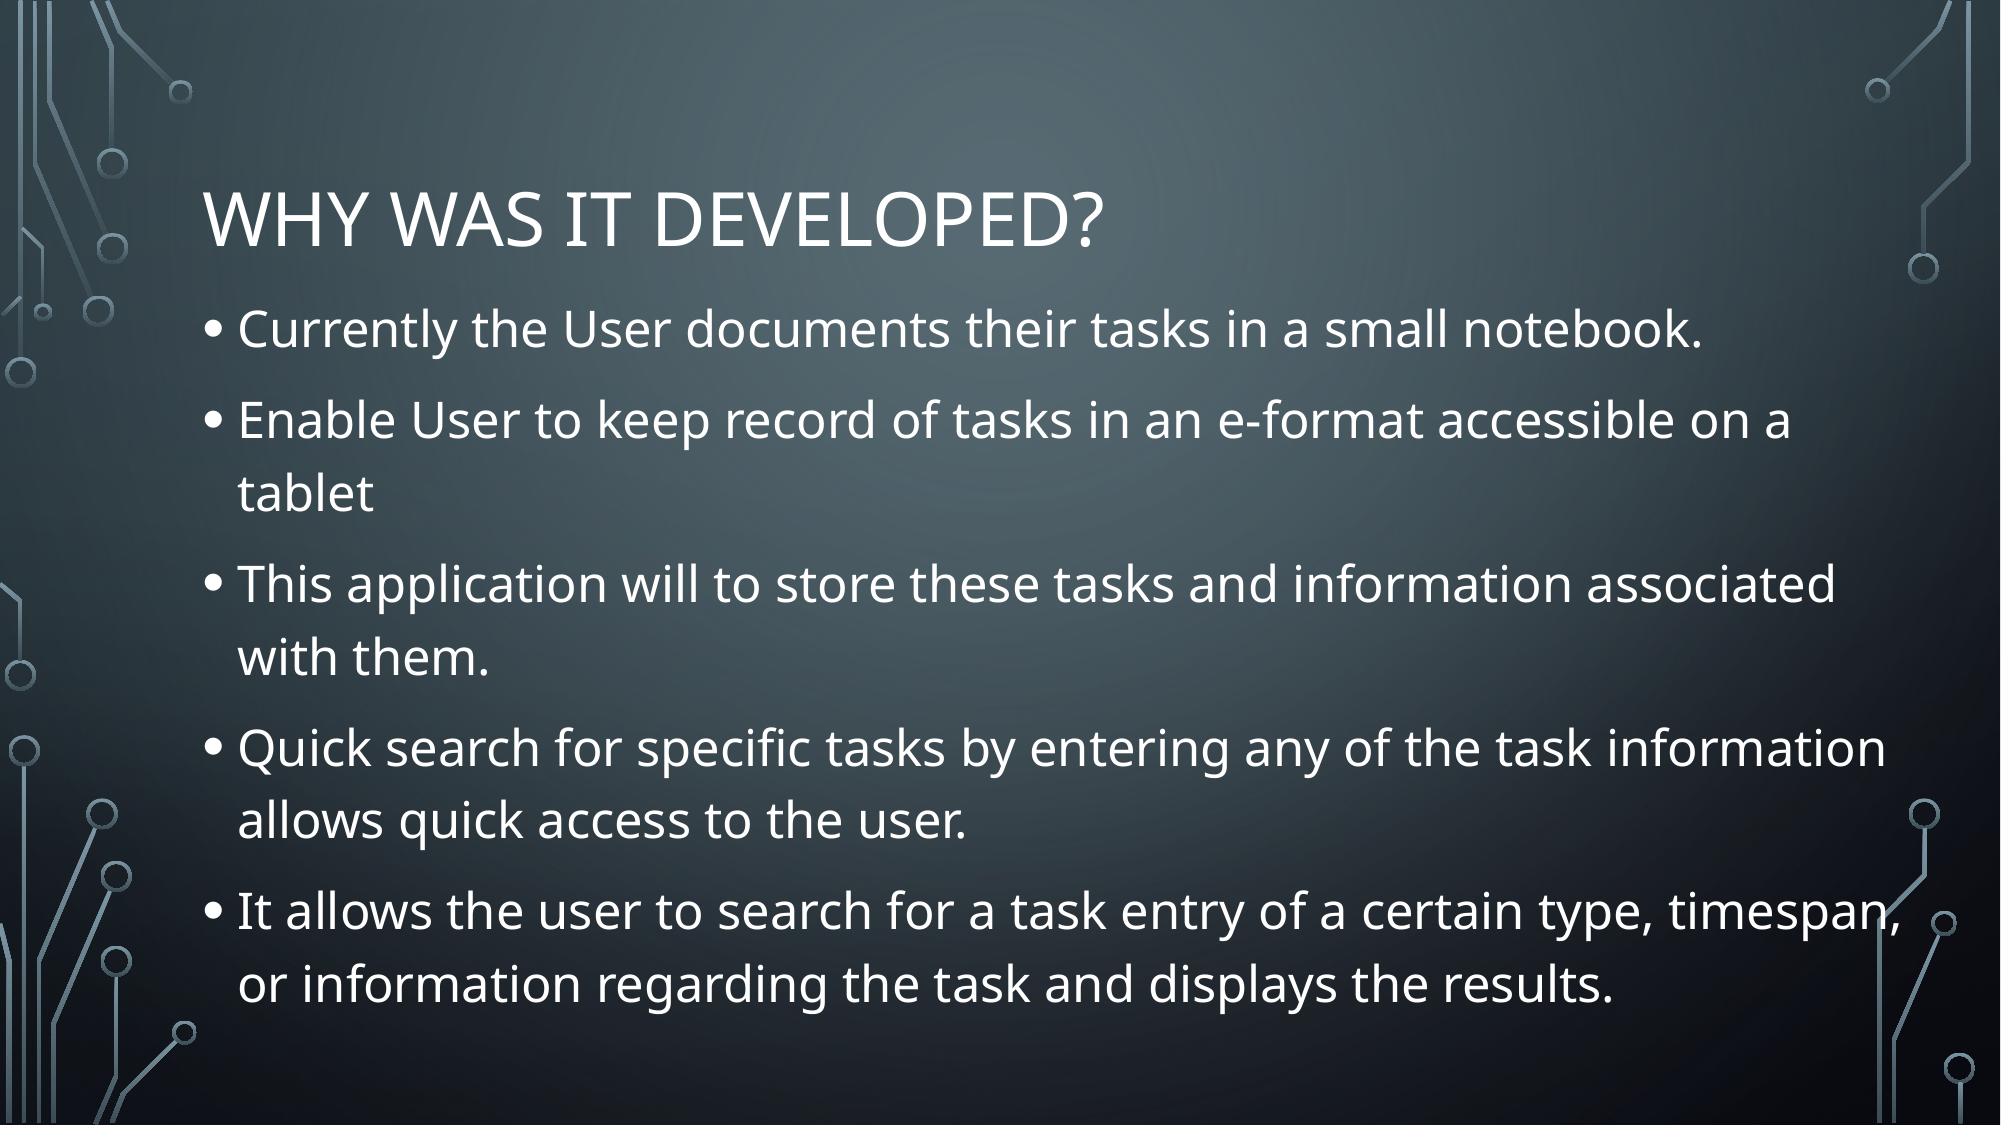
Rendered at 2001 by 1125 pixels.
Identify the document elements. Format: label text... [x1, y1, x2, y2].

list Currently the User documents their tasks in a small notebook. Enable User to keep record of tasks in an e-format accessible on a tablet This application will to store these tasks and information associated with them. Quick search for specific tasks by entering any of the task information allows quick access to the user. It allows the user to search for a task entry of a certain type, timespan, or information regarding the task and displays the results. [187, 277, 1952, 1026]
title Why was it developed? [187, 101, 1813, 277]
